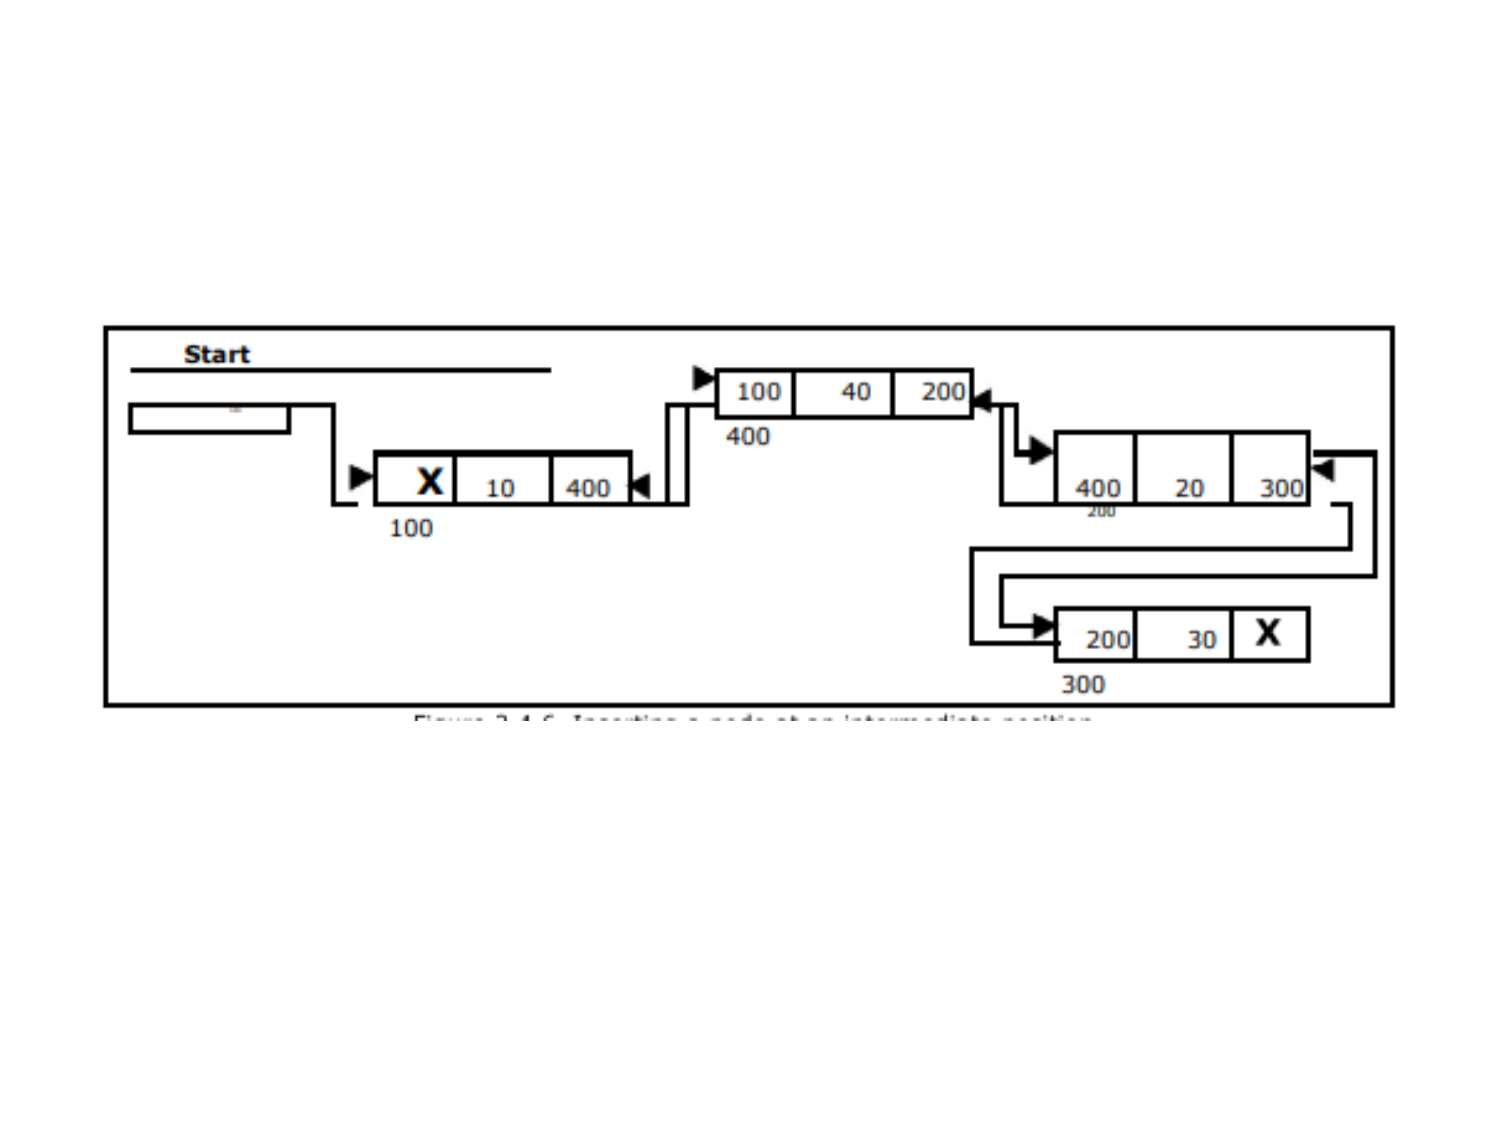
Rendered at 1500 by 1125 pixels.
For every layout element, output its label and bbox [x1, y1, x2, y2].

picture [62, 299, 1408, 721]
